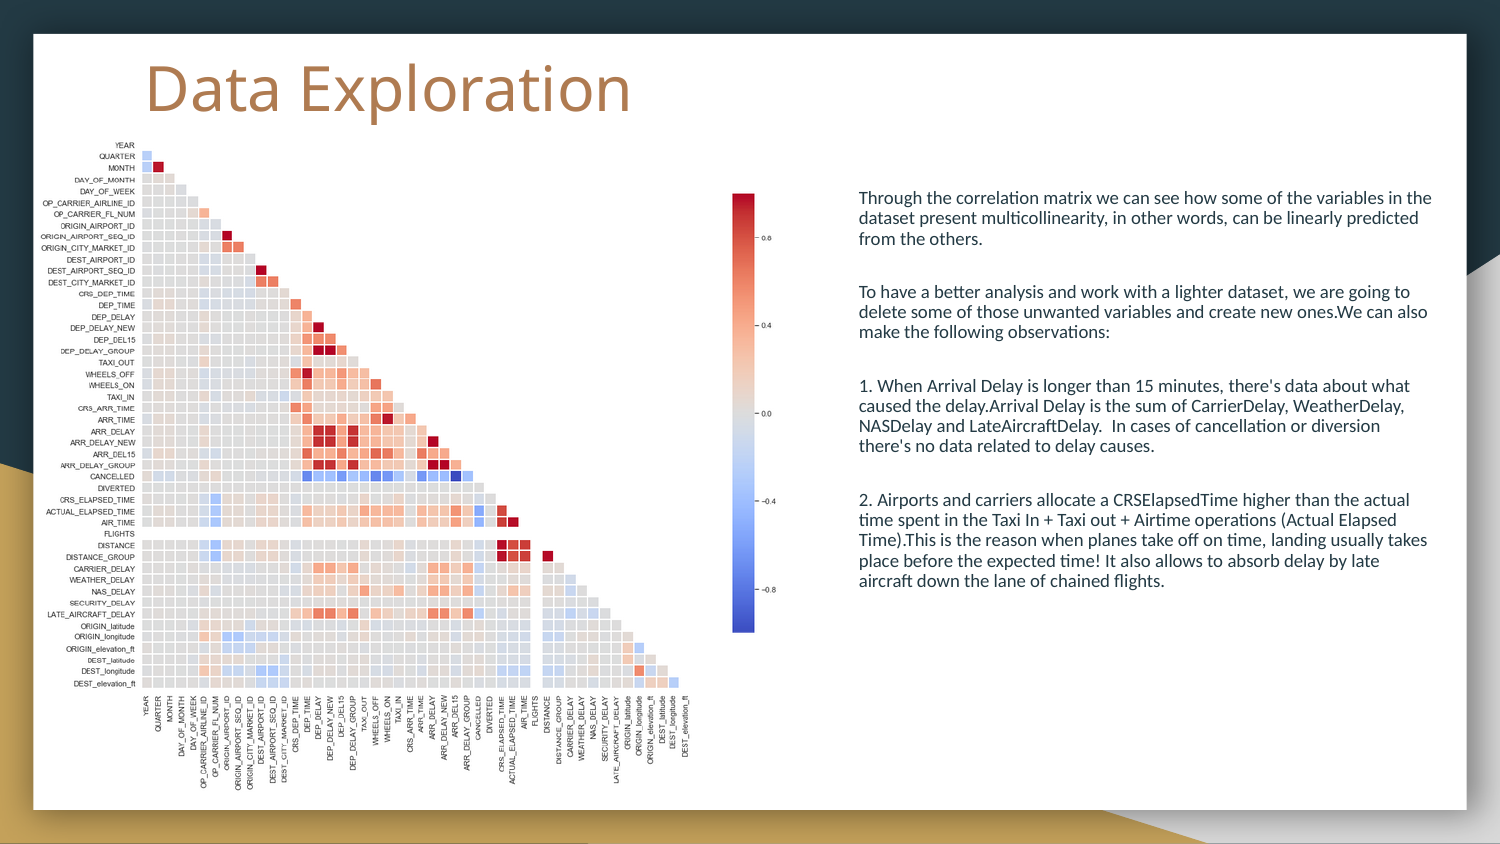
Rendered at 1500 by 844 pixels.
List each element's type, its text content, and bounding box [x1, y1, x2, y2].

picture [34, 124, 808, 802]
list Through the correlation matrix we can see how some of the variables in the dataset present multicollinearity, in other words, can be linearly predicted from the others. To have a better analysis and work with a lighter dataset, we are going to delete some of those unwanted variables and create new ones.We can also make the following observations: 1. When Arrival Delay is longer than 15 minutes, there's data about what caused the delay.Arrival Delay is the sum of CarrierDelay, WeatherDelay, NASDelay and LateAircraftDelay. In cases of cancellation or diversion there's no data related to delay causes. 2. Airports and carriers allocate a CRSElapsedTime higher than the actual time spent in the Taxi In + Taxi out + Airtime operations (Actual Elapsed Time).This is the reason when planes take off on time, landing usually takes place before the expected time! It also allows to absorb delay by late aircraft down the lane of chained flights. [843, 173, 1447, 696]
title Data Exploration [129, 34, 1361, 113]
